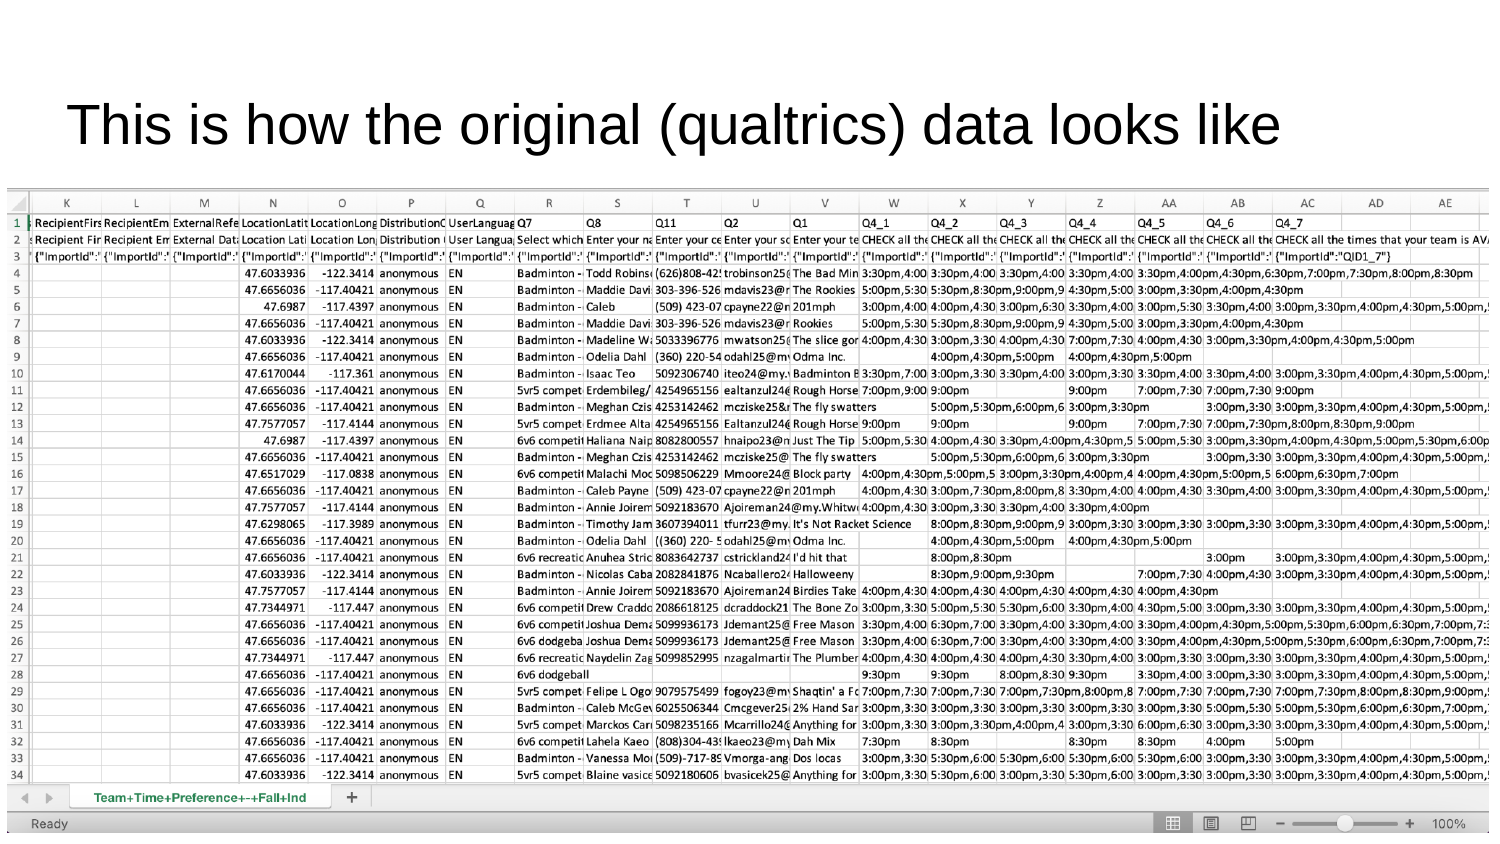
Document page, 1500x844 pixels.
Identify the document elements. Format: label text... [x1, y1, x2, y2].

picture [7, 188, 1489, 833]
title This is how the original (qualtrics) data looks like [51, 72, 1449, 167]
